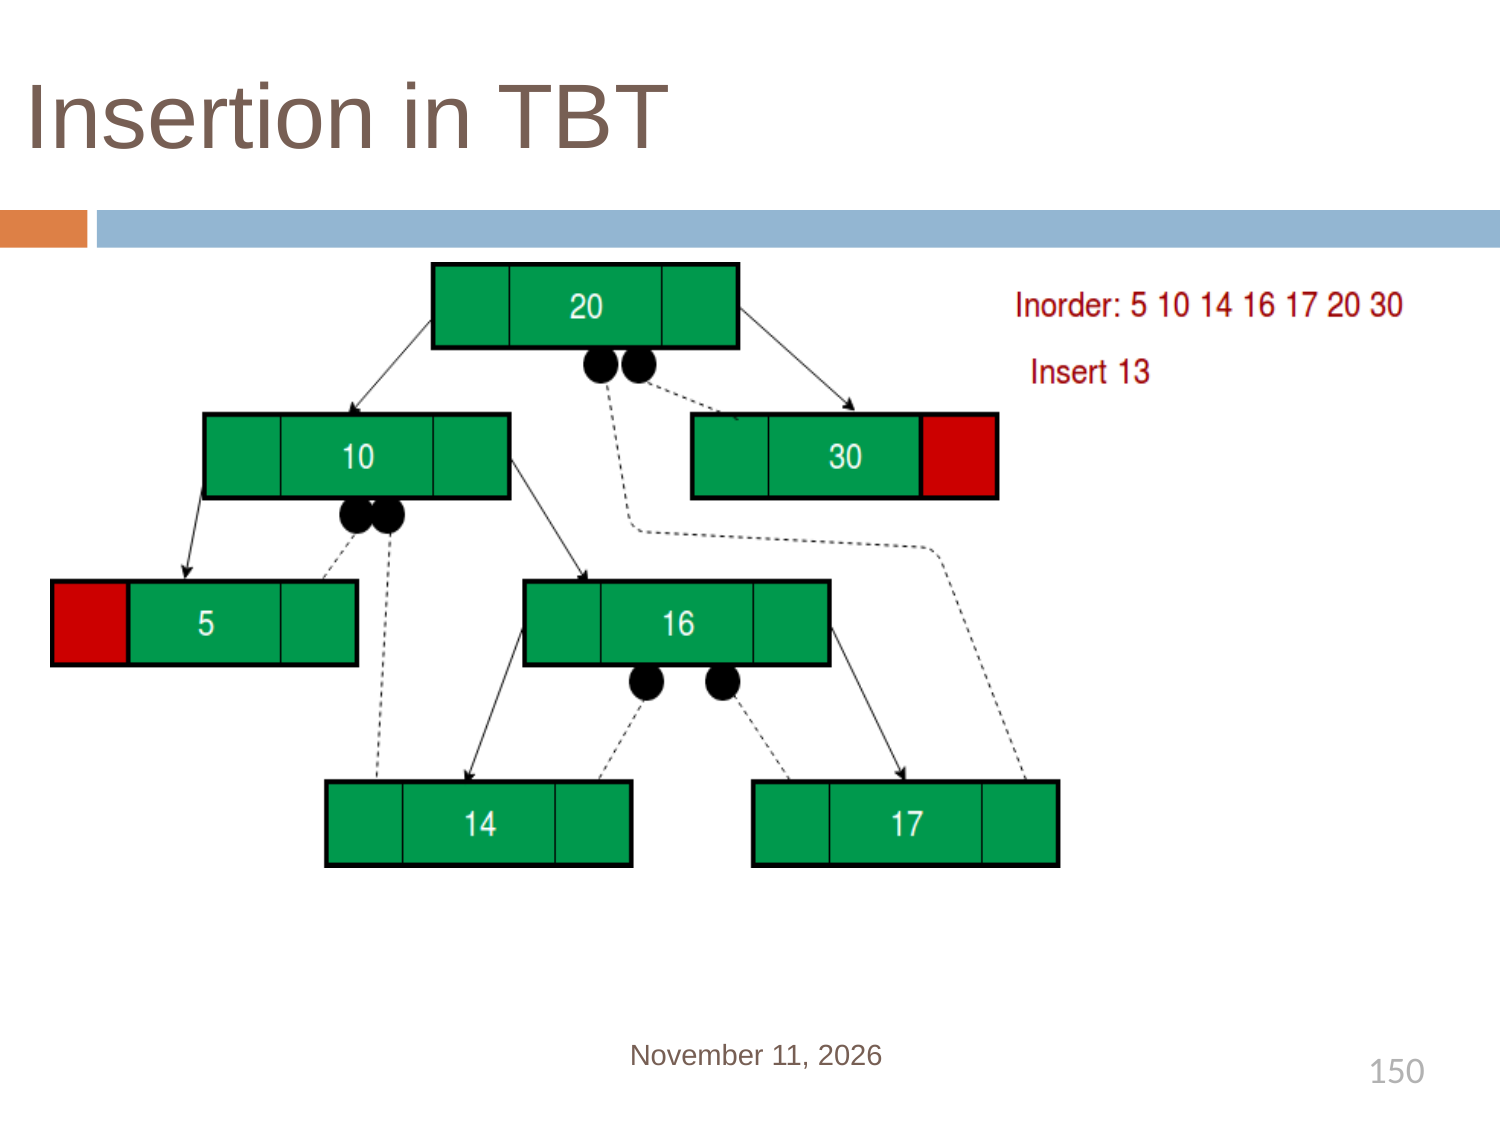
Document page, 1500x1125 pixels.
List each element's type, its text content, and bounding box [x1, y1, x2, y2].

picture [49, 262, 1426, 868]
slide_number 150 [1080, 1046, 1425, 1103]
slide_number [627, 1037, 977, 1074]
title Insertion in TBT [24, 56, 1396, 171]
